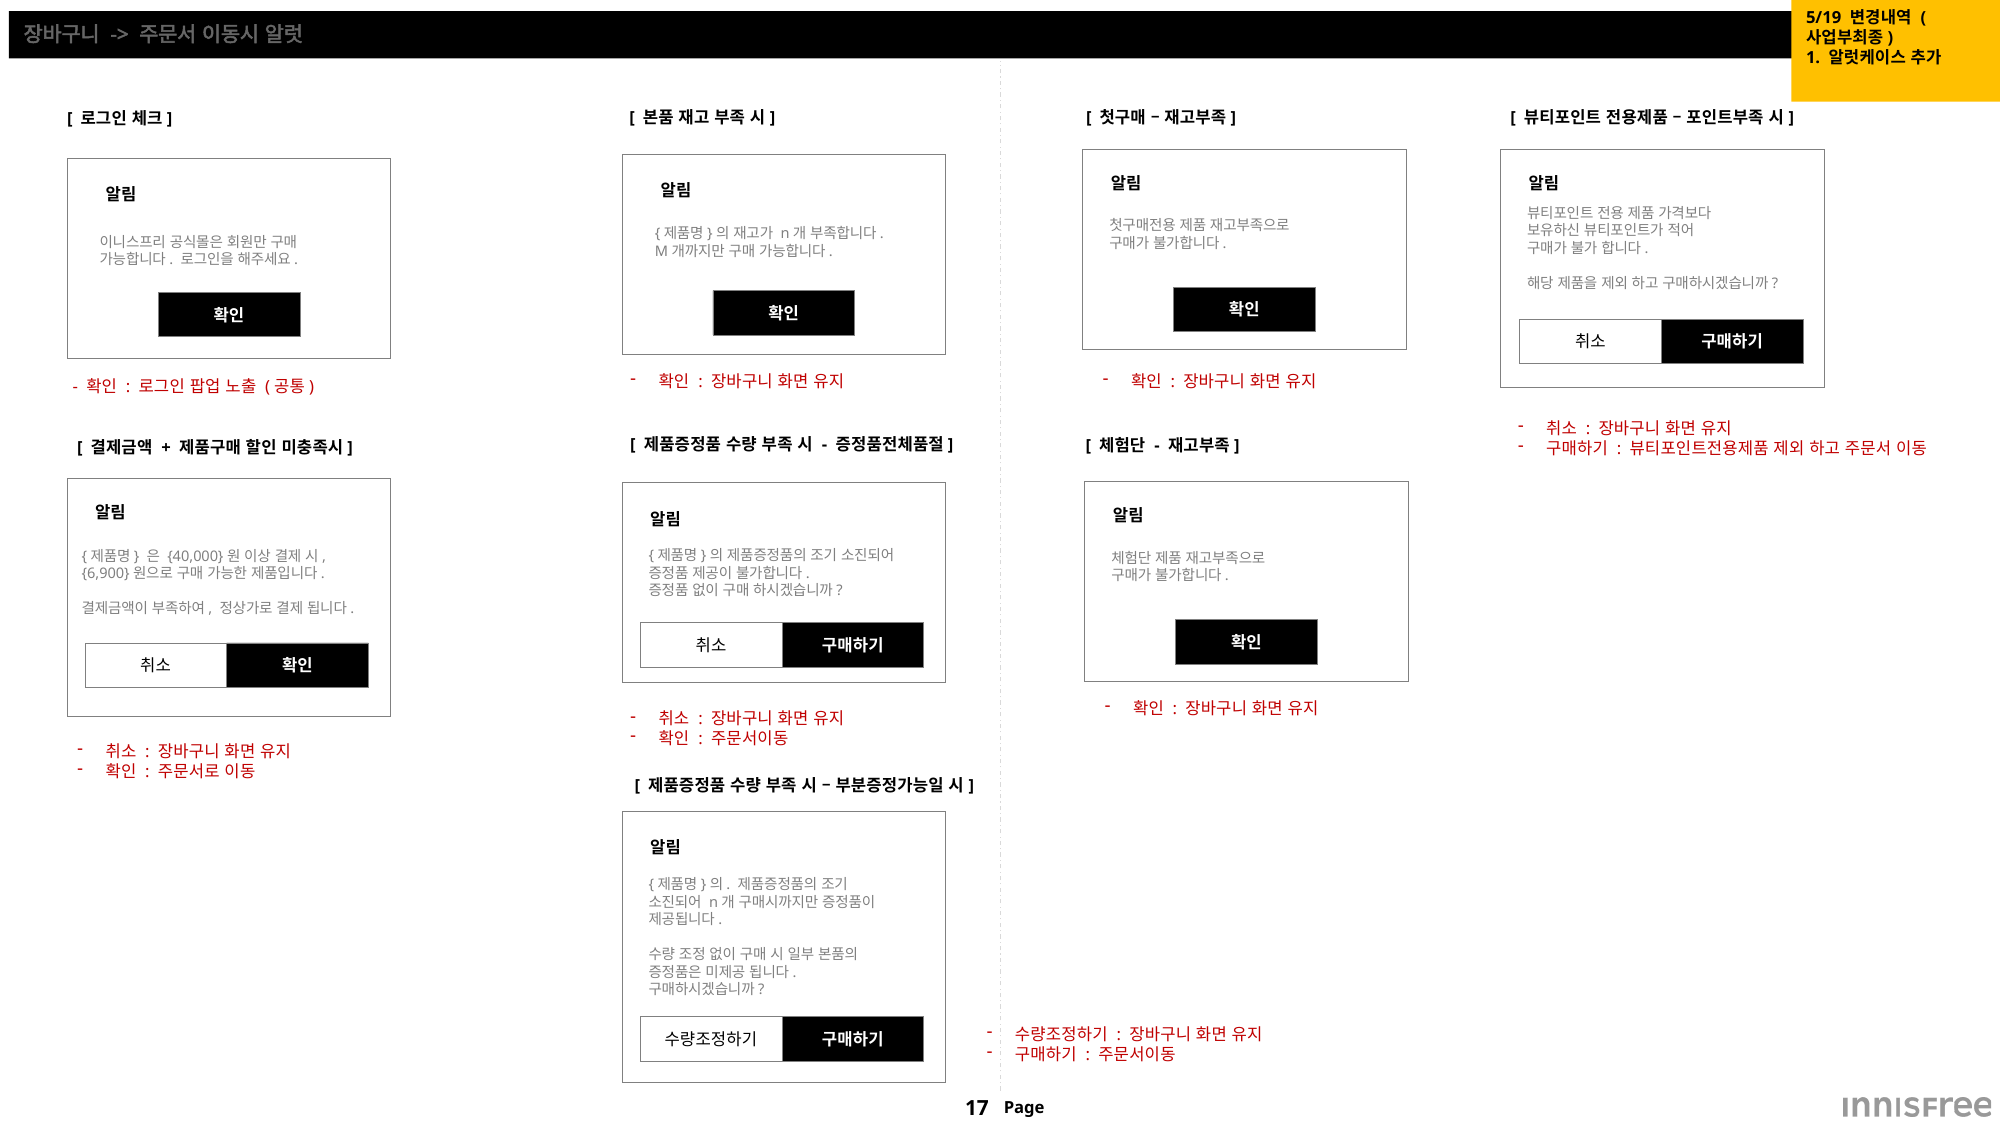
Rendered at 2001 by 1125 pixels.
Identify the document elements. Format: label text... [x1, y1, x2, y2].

text_box 알림 [1096, 165, 1157, 200]
text_box {제품명}의 제품증정품의 조기 소진되어 증정품 제공이 불가합니다. 증정품 없이 구매 하시겠습니까? [633, 538, 911, 606]
text_box [ 로그인 체크] [52, 100, 188, 136]
text_box 구매하기 [783, 1016, 925, 1062]
text_box 취소 [1519, 318, 1662, 364]
text_box 취소 : 장바구니 화면 유지 확인 : 주문서로 이동 [62, 733, 307, 789]
text_box 체험단 제품 재고부족으로 구매가 불가합니다. [1096, 541, 1374, 591]
text_box 5/19 변경내역 (사업부최종) 1. 알럿케이스 추가 [1790, 0, 2000, 103]
text_box 이니스프리 공식몰은 회원만 구매 가능합니다. 로그인을 해주세요. [84, 225, 363, 275]
text_box [1082, 148, 1407, 350]
text_box {제품명}의 재고가 n개 부족합니다. M개까지만 구매 가능합니다. [640, 216, 918, 267]
text_box [ 체험단 - 재고부족] [1070, 426, 1255, 462]
text_box [621, 153, 947, 355]
text_box [ 본품 재고 부족 시] [614, 99, 791, 135]
text_box [1499, 148, 1825, 388]
text_box 취소 [639, 622, 783, 668]
title 장바구니 -> 주문서 이동시 알럿 [8, 11, 1790, 59]
text_box 확인 [228, 642, 369, 688]
text_box {제품명} 은 {40,000}원 이상 결제 시, {6,900}원으로 구매 가능한 제품입니다. 결제금액이 부족하여, 정상가로 결제 됩니다. [66, 539, 391, 625]
text_box 확인 [1175, 619, 1318, 665]
text_box 알림 [90, 176, 152, 212]
text_box {제품명}의. 제품증정품의 조기 소진되어 n개 구매시까지만 증정품이 제공됩니다. 수량 조정 없이 구매 시 일부 본품의 증정품은 미제공 됩니다. 구매하시겠습니까? [633, 867, 911, 1005]
text_box [ 제품증정품 수량 부족 시 - 증정품전체품절] [615, 426, 969, 461]
text_box 알림 [80, 494, 141, 530]
text_box 취소 : 장바구니 화면 유지 구매하기 : 뷰티포인트전용제품 제외 하고 주문서 이동 [1503, 410, 1943, 466]
text_box 확인 [157, 291, 301, 338]
text_box 확인 [712, 290, 856, 336]
text_box 구매하기 [1662, 318, 1804, 364]
text_box 취소 [84, 642, 228, 688]
text_box [621, 811, 947, 1083]
text_box [ 결제금액 + 제품구매 할인 미충족시] [62, 429, 369, 464]
text_box [66, 478, 392, 717]
text_box 취소 : 장바구니 화면 유지 확인 : 주문서이동 [615, 700, 860, 776]
text_box 수량조정하기 [639, 1016, 783, 1062]
text_box 구매하기 [783, 622, 925, 668]
text_box 뷰티포인트 전용 제품 가격보다 보유하신 뷰티포인트가 적어 구매가 불가 합니다. 해당 제품을 제외 하고 구매하시겠습니까? [1512, 196, 1836, 299]
text_box 확인 [1173, 286, 1316, 332]
text_box 알림 [635, 500, 697, 536]
text_box [ 첫구매 – 재고부족] [1071, 99, 1252, 135]
text_box [66, 157, 392, 359]
text_box 확인 : 장바구니 화면 유지 [1088, 363, 1332, 399]
text_box 알림 [1513, 165, 1575, 196]
text_box [1084, 481, 1409, 682]
text_box 알림 [635, 829, 697, 865]
text_box 알림 [1098, 497, 1159, 533]
picture [1843, 1097, 1992, 1117]
text_box 알림 [645, 172, 707, 208]
text_box [ 제품증정품 수량 부족 시 – 부분증정가능일 시] [619, 767, 990, 802]
text_box - 확인 : 로그인 팝업 노출 (공통) [57, 368, 330, 403]
text_box 수량조정하기 : 장바구니 화면 유지 구매하기 : 주문서이동 [972, 1016, 1278, 1092]
text_box [621, 481, 947, 683]
text_box 확인 : 장바구니 화면 유지 [615, 363, 860, 399]
text_box 확인 : 장바구니 화면 유지 [1090, 690, 1334, 726]
text_box 첫구매전용 제품 재고부족으로 구매가 불가합니다. [1094, 208, 1372, 259]
text_box [ 뷰티포인트 전용제품 – 포인트부족 시] [1495, 99, 1809, 135]
